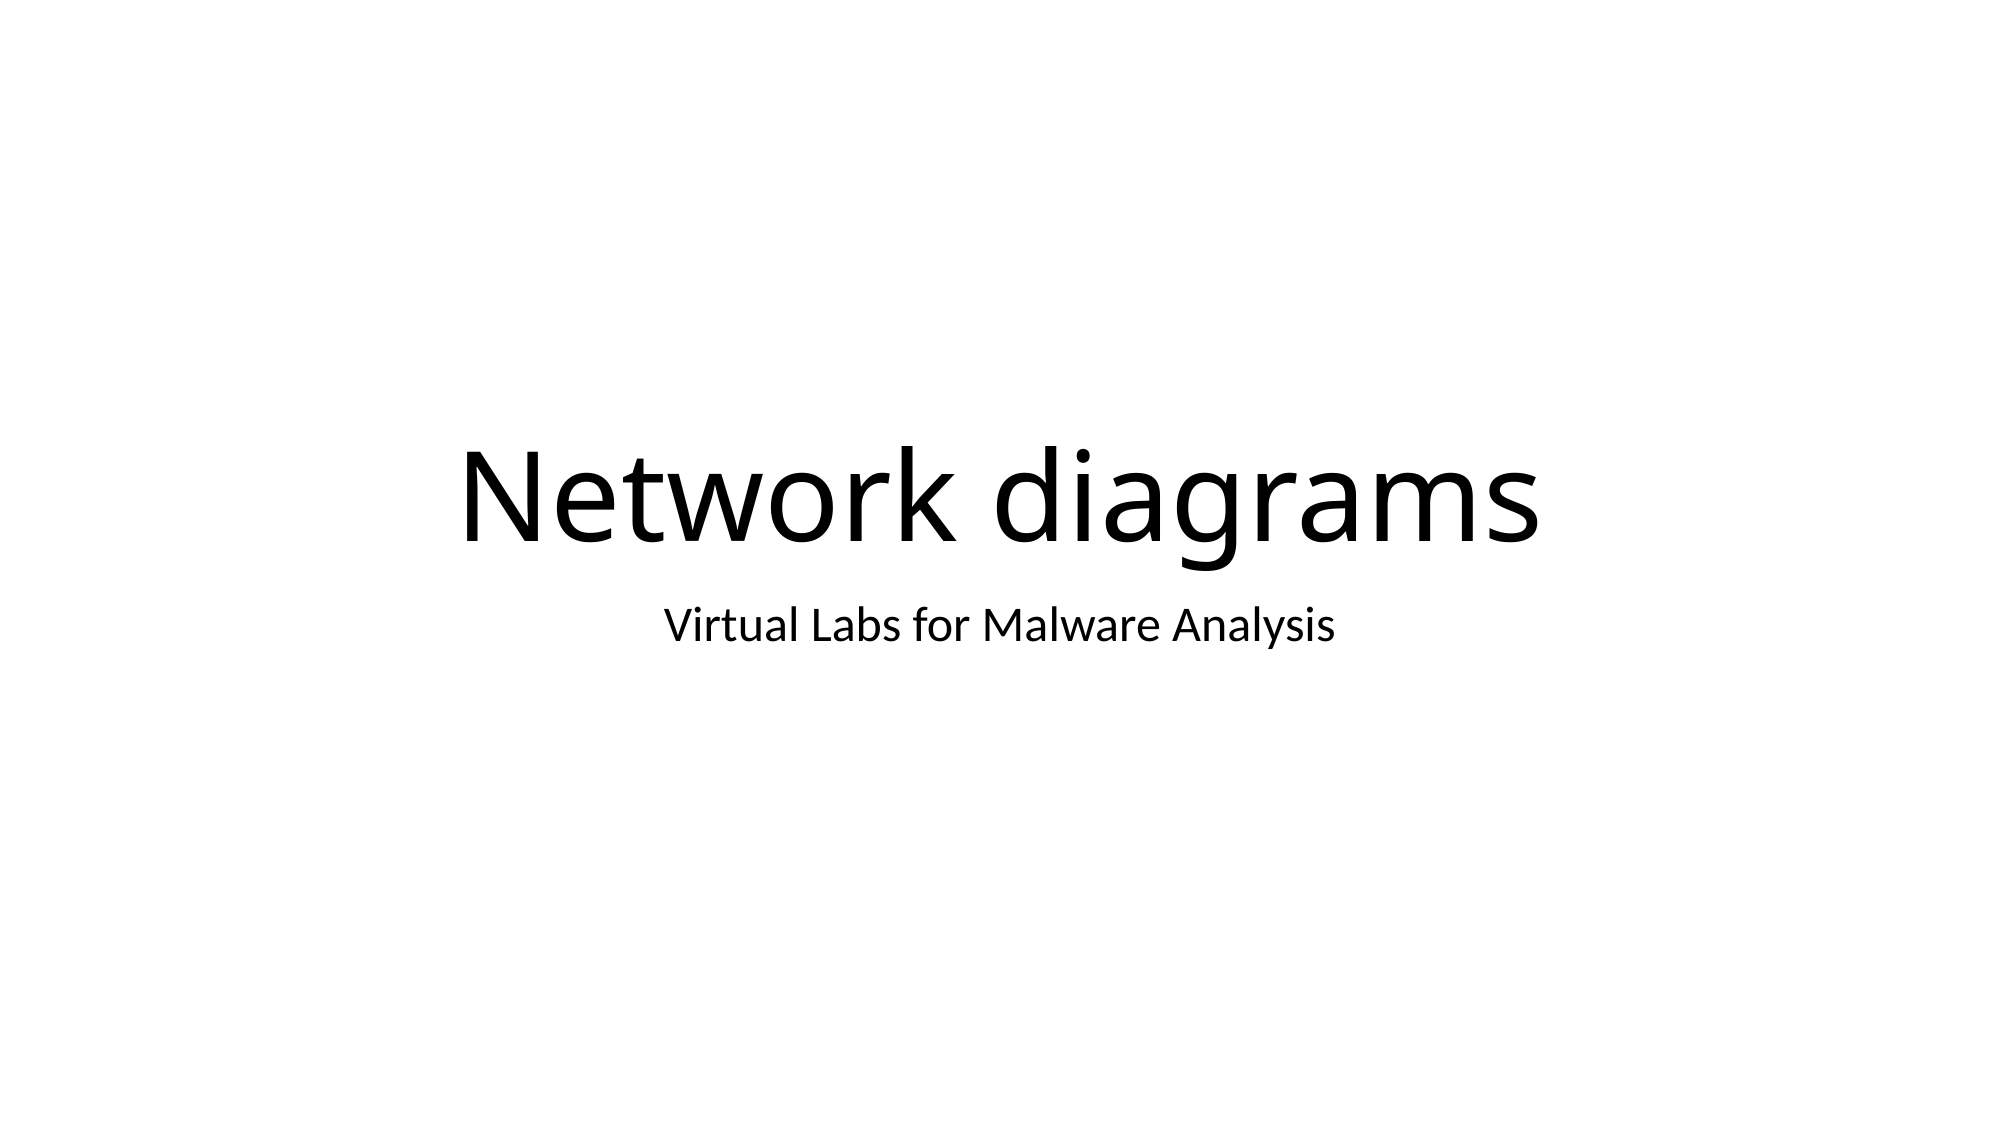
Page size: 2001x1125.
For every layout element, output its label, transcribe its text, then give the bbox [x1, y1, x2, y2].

subtitle Virtual Labs for Malware Analysis [249, 590, 1750, 863]
title Network diagrams [249, 184, 1750, 576]
